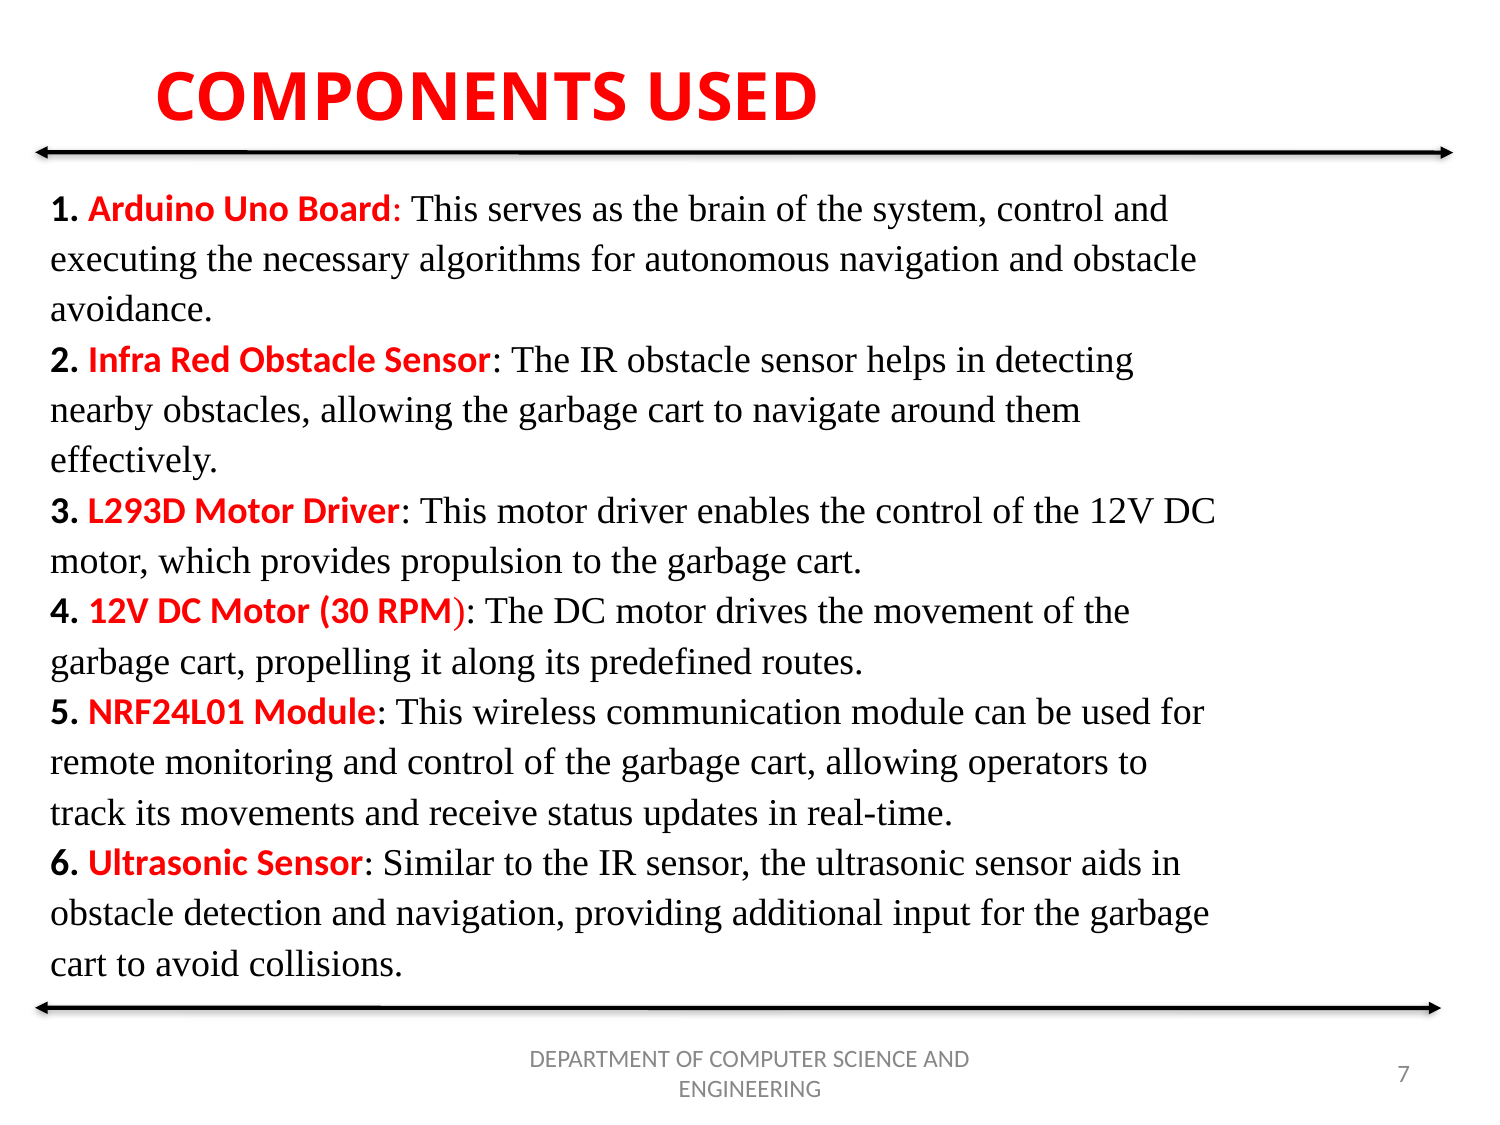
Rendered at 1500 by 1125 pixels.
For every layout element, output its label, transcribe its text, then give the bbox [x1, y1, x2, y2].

footer DEPARTMENT OF COMPUTER SCIENCE AND ENGINEERING [512, 1042, 988, 1103]
list 1. Arduino Uno Board: This serves as the brain of the system, control and executing the necessary algorithms for autonomous navigation and obstacle avoidance. 2. Infra Red Obstacle Sensor: The IR obstacle sensor helps in detecting nearby obstacles, allowing the garbage cart to navigate around them effectively. 3. L293D Motor Driver: This motor driver enables the control of the 12V DC motor, which provides propulsion to the garbage cart. 4. 12V DC Motor (30 RPM): The DC motor drives the movement of the garbage cart, propelling it along its predefined routes. 5. NRF24L01 Module: This wireless communication module can be used for remote monitoring and control of the garbage cart, allowing operators to track its movements and receive status updates in real-time. 6. Ultrasonic Sensor: Similar to the IR sensor, the ultrasonic sensor aids in obstacle detection and navigation, providing additional input for the garbage cart to avoid collisions. [35, 175, 1500, 997]
title COMPONENTS USED [0, 0, 1163, 188]
slide_number ‹#› [1074, 1042, 1425, 1103]
